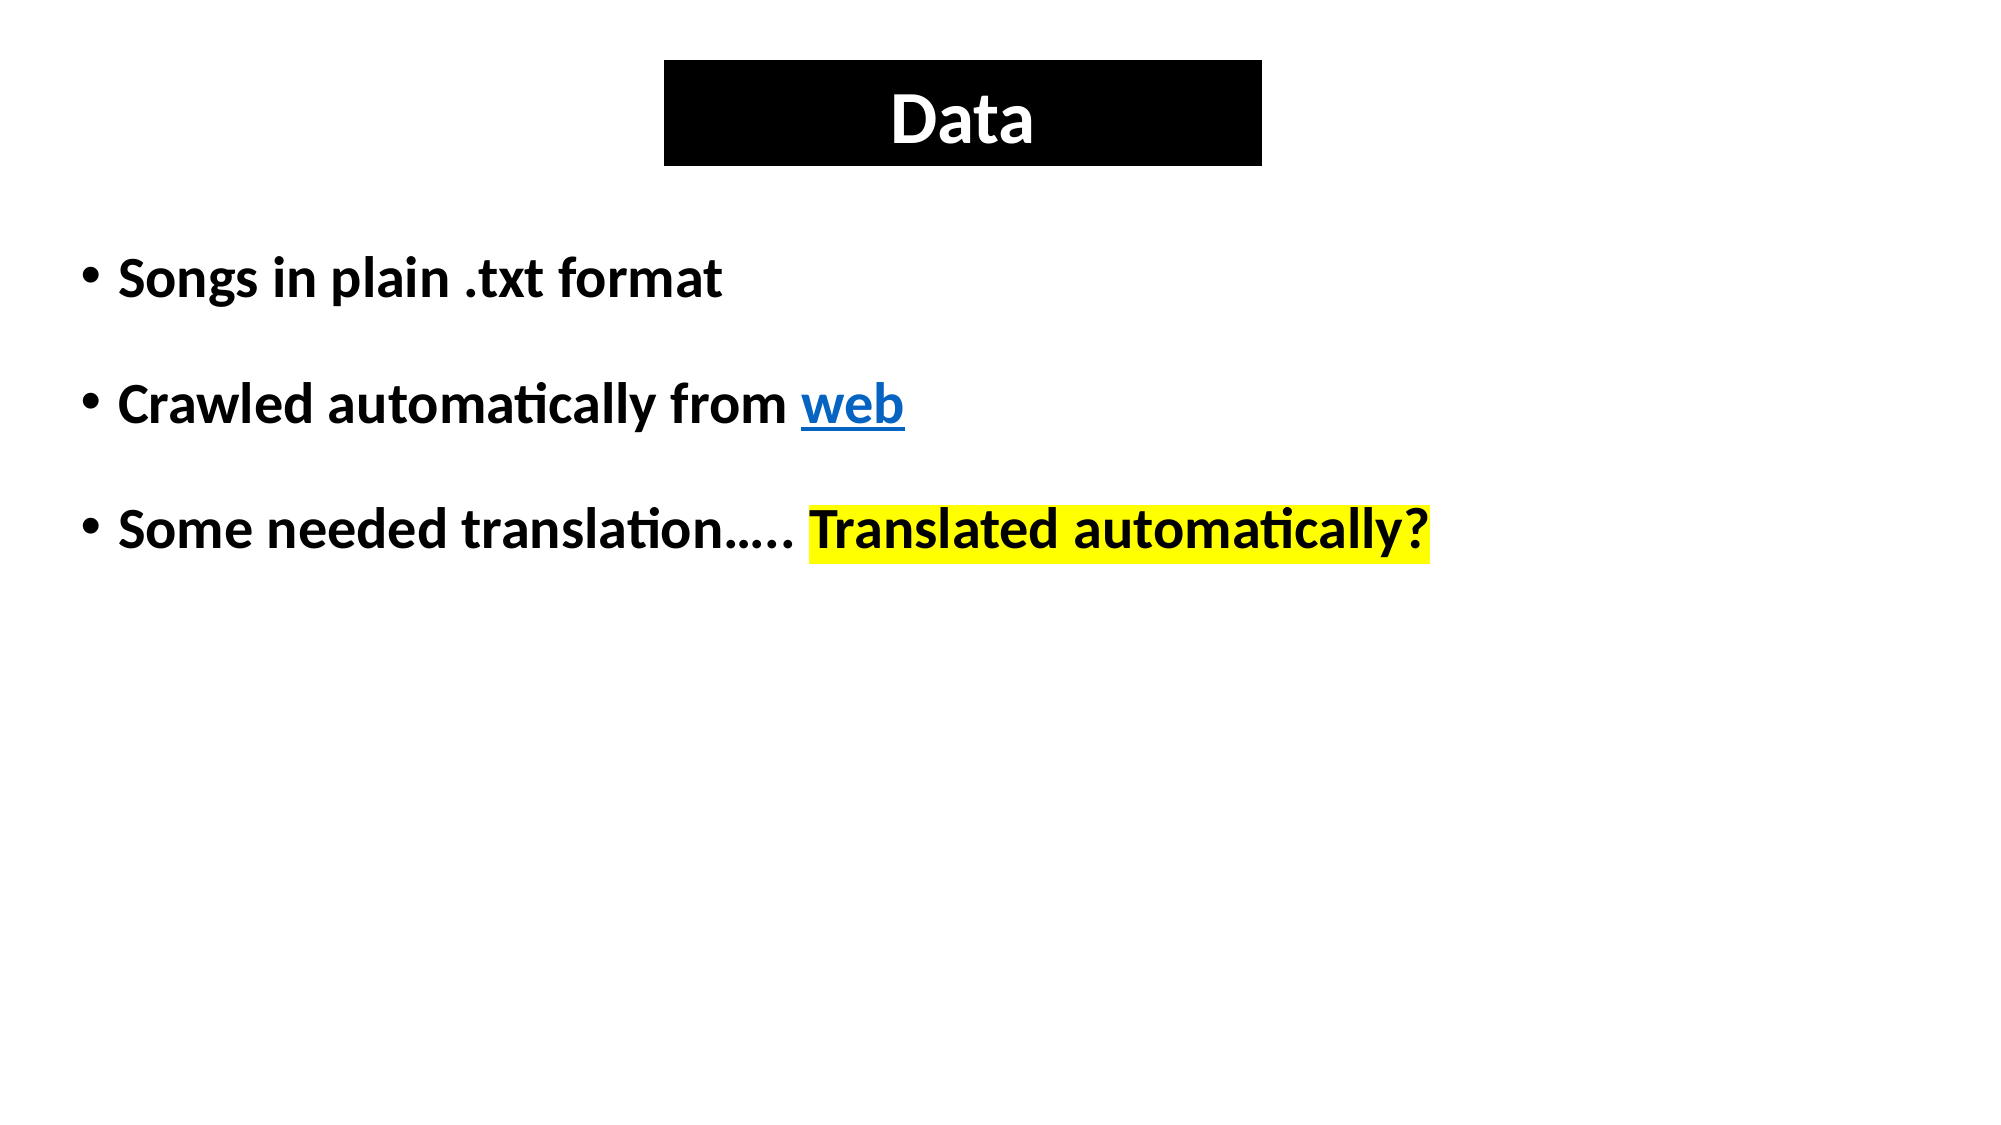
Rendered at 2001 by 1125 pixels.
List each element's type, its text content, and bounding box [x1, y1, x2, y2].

text_box Data [664, 60, 1262, 166]
list Songs in plain .txt format Crawled automatically from web Some needed translation….. Translated automatically? [65, 197, 1952, 1095]
